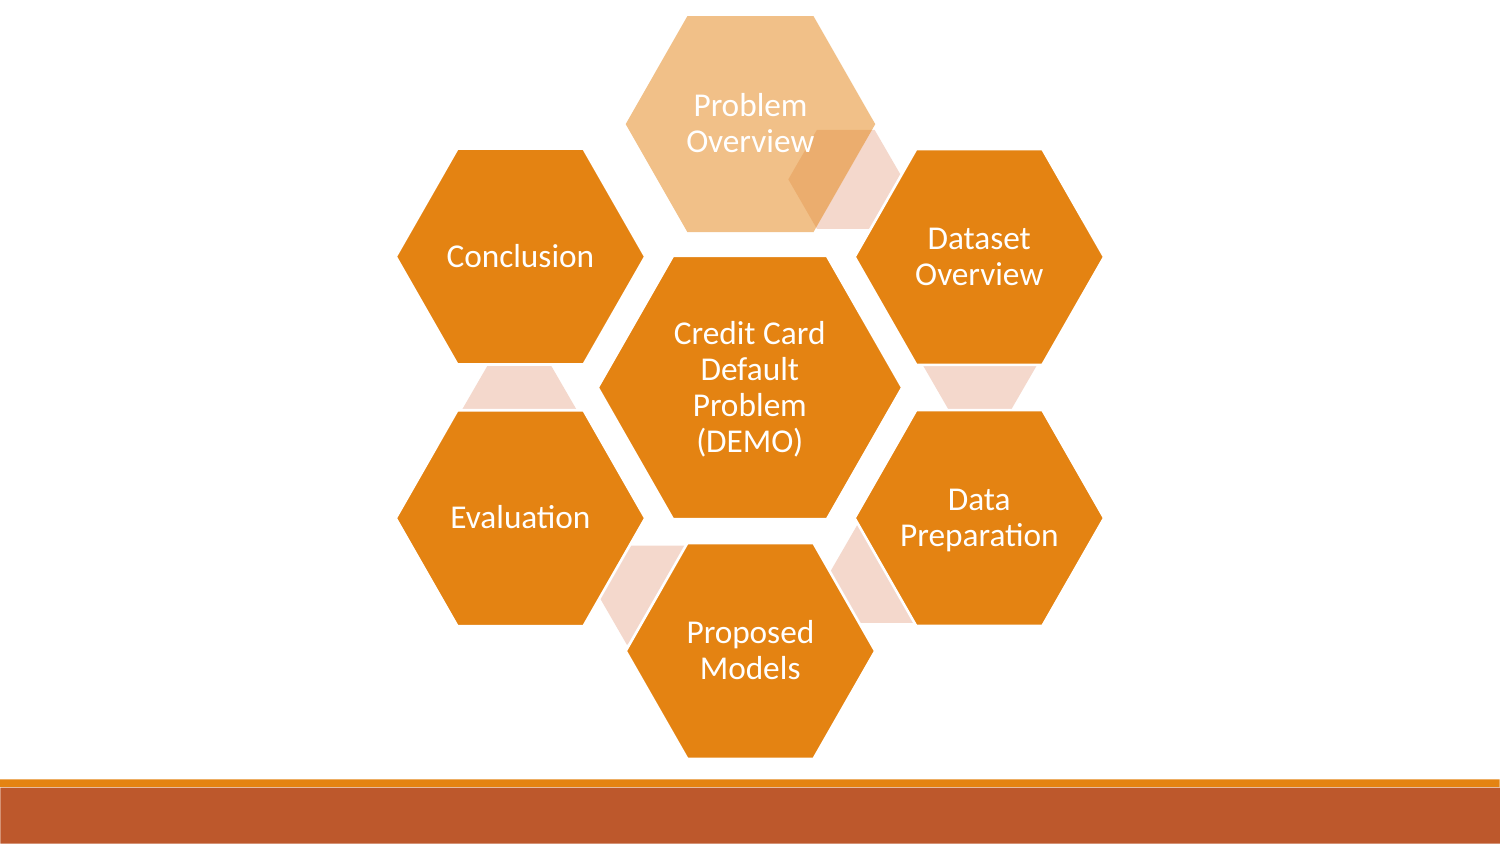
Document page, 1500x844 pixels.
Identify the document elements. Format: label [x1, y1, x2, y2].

text_box [111, 15, 1389, 760]
